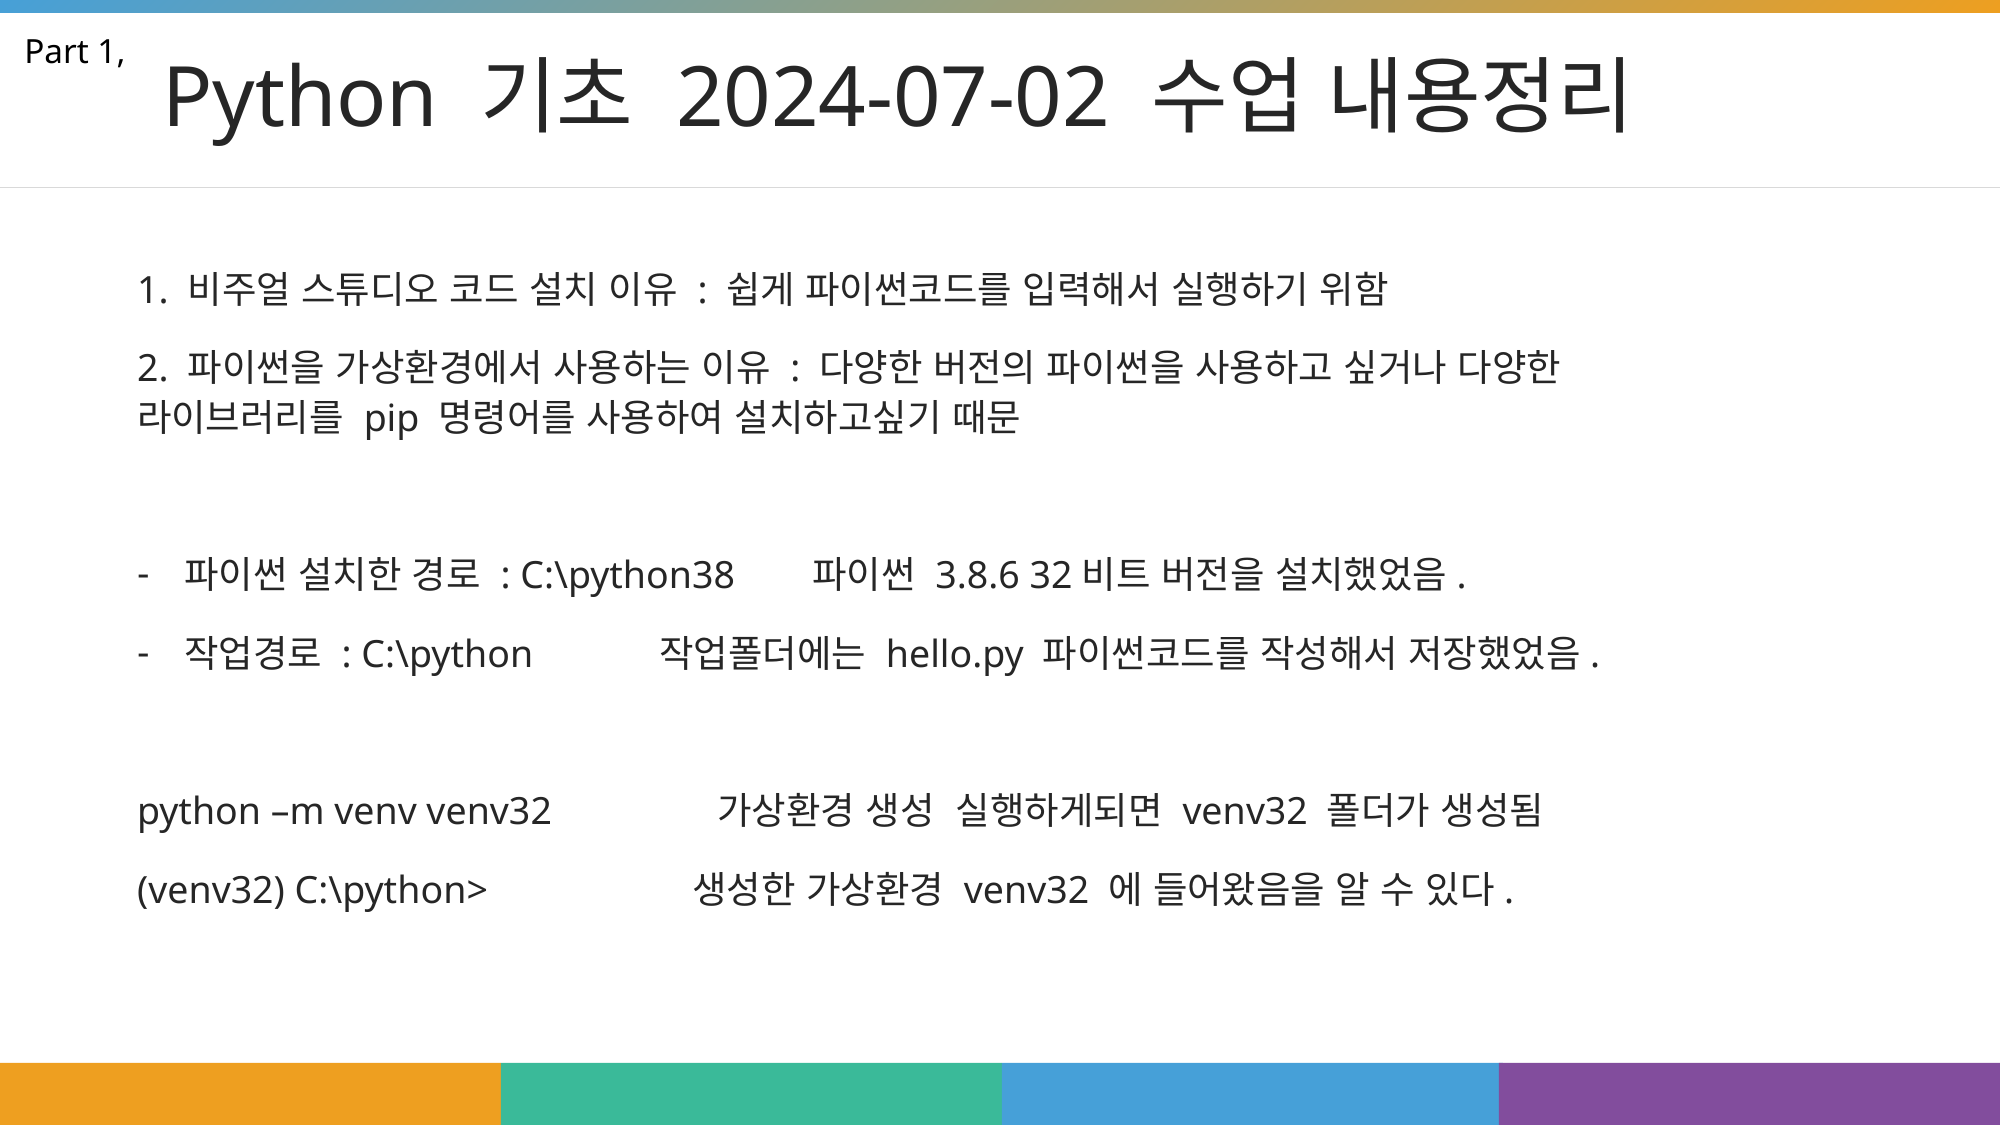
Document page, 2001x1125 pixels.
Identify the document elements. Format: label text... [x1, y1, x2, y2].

title Python 기초 2024-07-02 수업 내용정리 [147, 20, 1773, 179]
text_box Part 1, [9, 22, 147, 78]
list 1. 비주얼 스튜디오 코드 설치 이유 : 쉽게 파이썬코드를 입력해서 실행하기 위함 2. 파이썬을 가상환경에서 사용하는 이유 : 다양한 버전의 파이썬을 사용하고 싶거나 다양한 라이브러리를 pip 명령어를 사용하여 설치하고싶기 때문 파이썬 설치한 경로 : C:\python38 파이썬 3.8.6 32비트 버전을 설치했었음. 작업경로 : C:\python 작업폴더에는 hello.py 파이썬코드를 작성해서 저장했었음. python –m venv venv32 가상환경 생성 실행하게되면 venv32 폴더가 생성됨 (venv32) C:\python> 생성한 가상환경 venv32 에 들어왔음을 알 수 있다. [122, 253, 1717, 979]
text_box [0, 0, 2000, 13]
